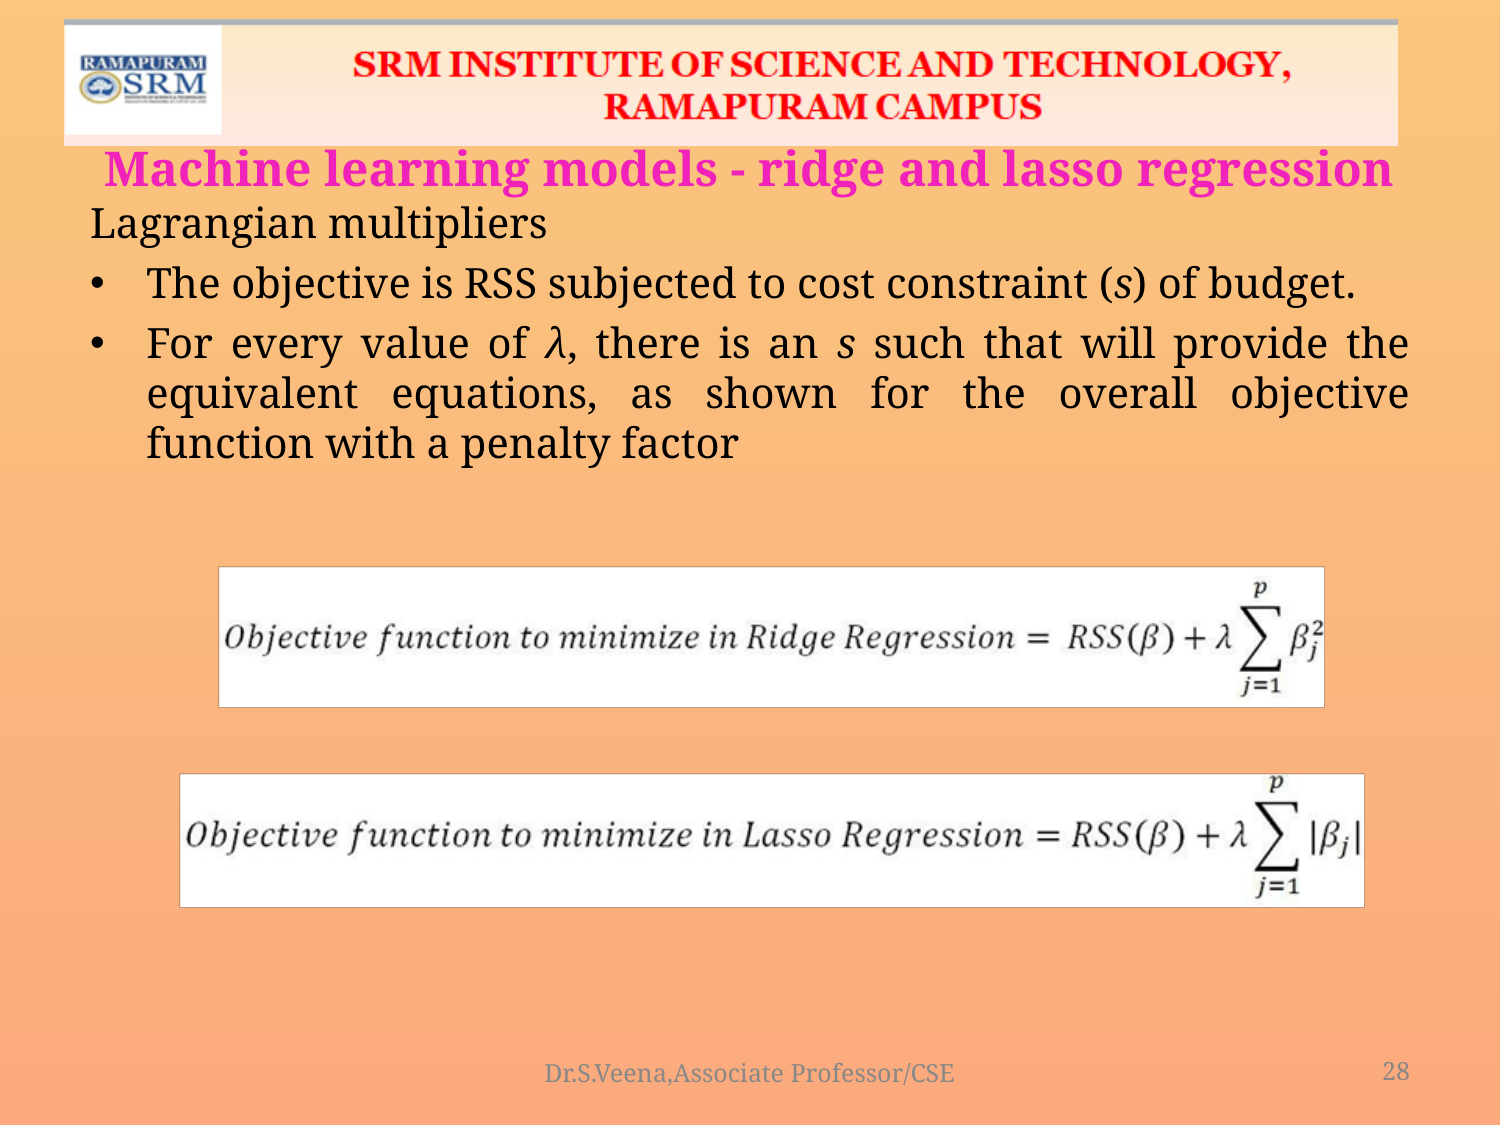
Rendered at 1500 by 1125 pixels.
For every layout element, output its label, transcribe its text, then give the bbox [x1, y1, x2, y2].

slide_number ‹#› [1074, 1042, 1425, 1103]
list Lagrangian multipliers The objective is RSS subjected to cost constraint (s) of budget. For every value of λ, there is an s such that will provide the equivalent equations, as shown for the overall objective function with a penalty factor [75, 189, 1425, 1005]
picture [176, 771, 1368, 912]
title Machine learning models - ridge and lasso regression [75, 101, 1425, 189]
picture [216, 563, 1329, 712]
picture [64, 18, 1398, 146]
footer Dr.S.Veena,Associate Professor/CSE [512, 1042, 988, 1103]
